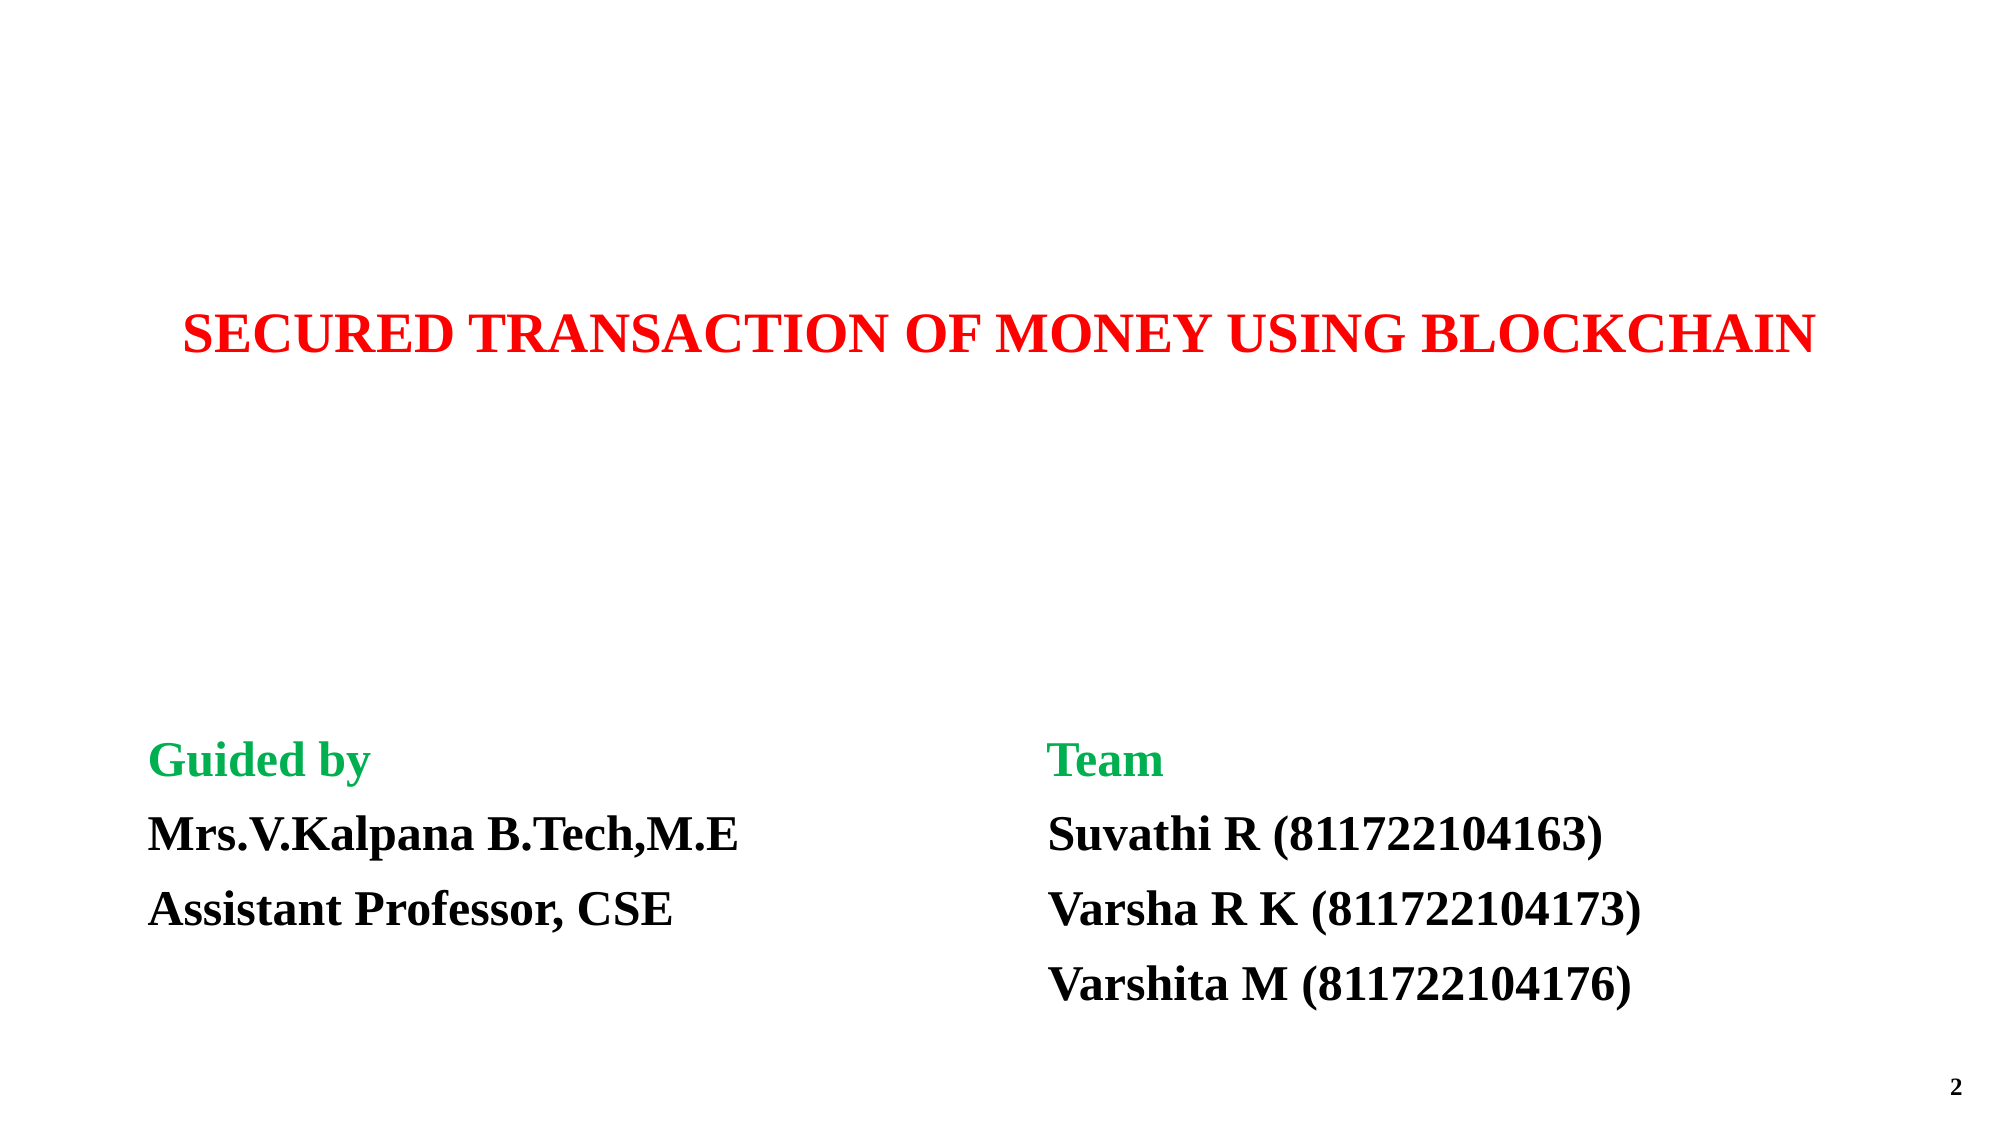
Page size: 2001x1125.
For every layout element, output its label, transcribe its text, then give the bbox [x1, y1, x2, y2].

slide_number 2 [1527, 1055, 1978, 1116]
list Guided by Team Mrs.V.Kalpana B.Tech,M.E Suvathi R (811722104163) Assistant Professor, CSE Varsha R K (811722104173) Varshita M (811722104176) [132, 725, 1872, 1056]
text_box SECURED TRANSACTION OF MONEY USING BLOCKCHAIN [0, 187, 2000, 375]
